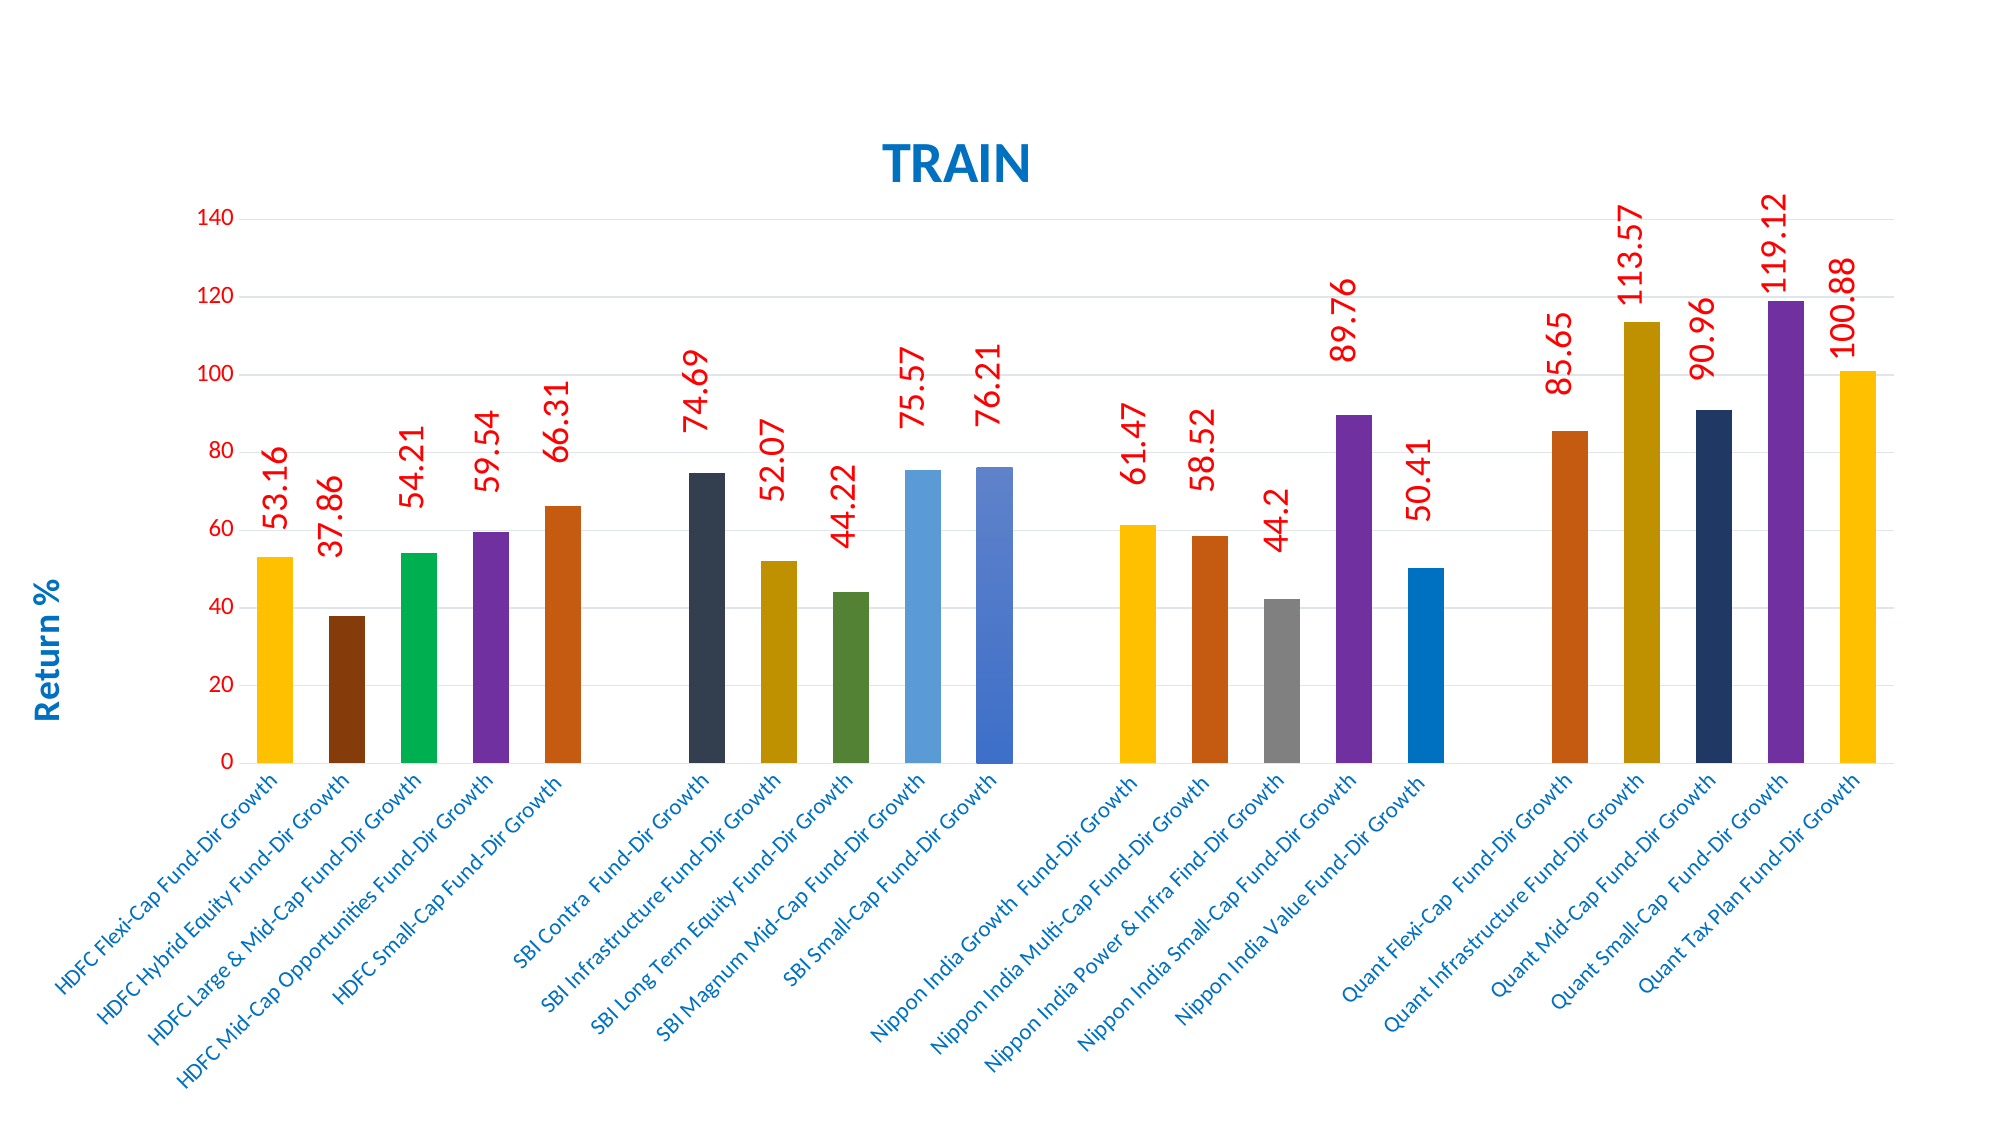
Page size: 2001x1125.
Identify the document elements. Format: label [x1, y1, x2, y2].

chart [19, 93, 1895, 1107]
